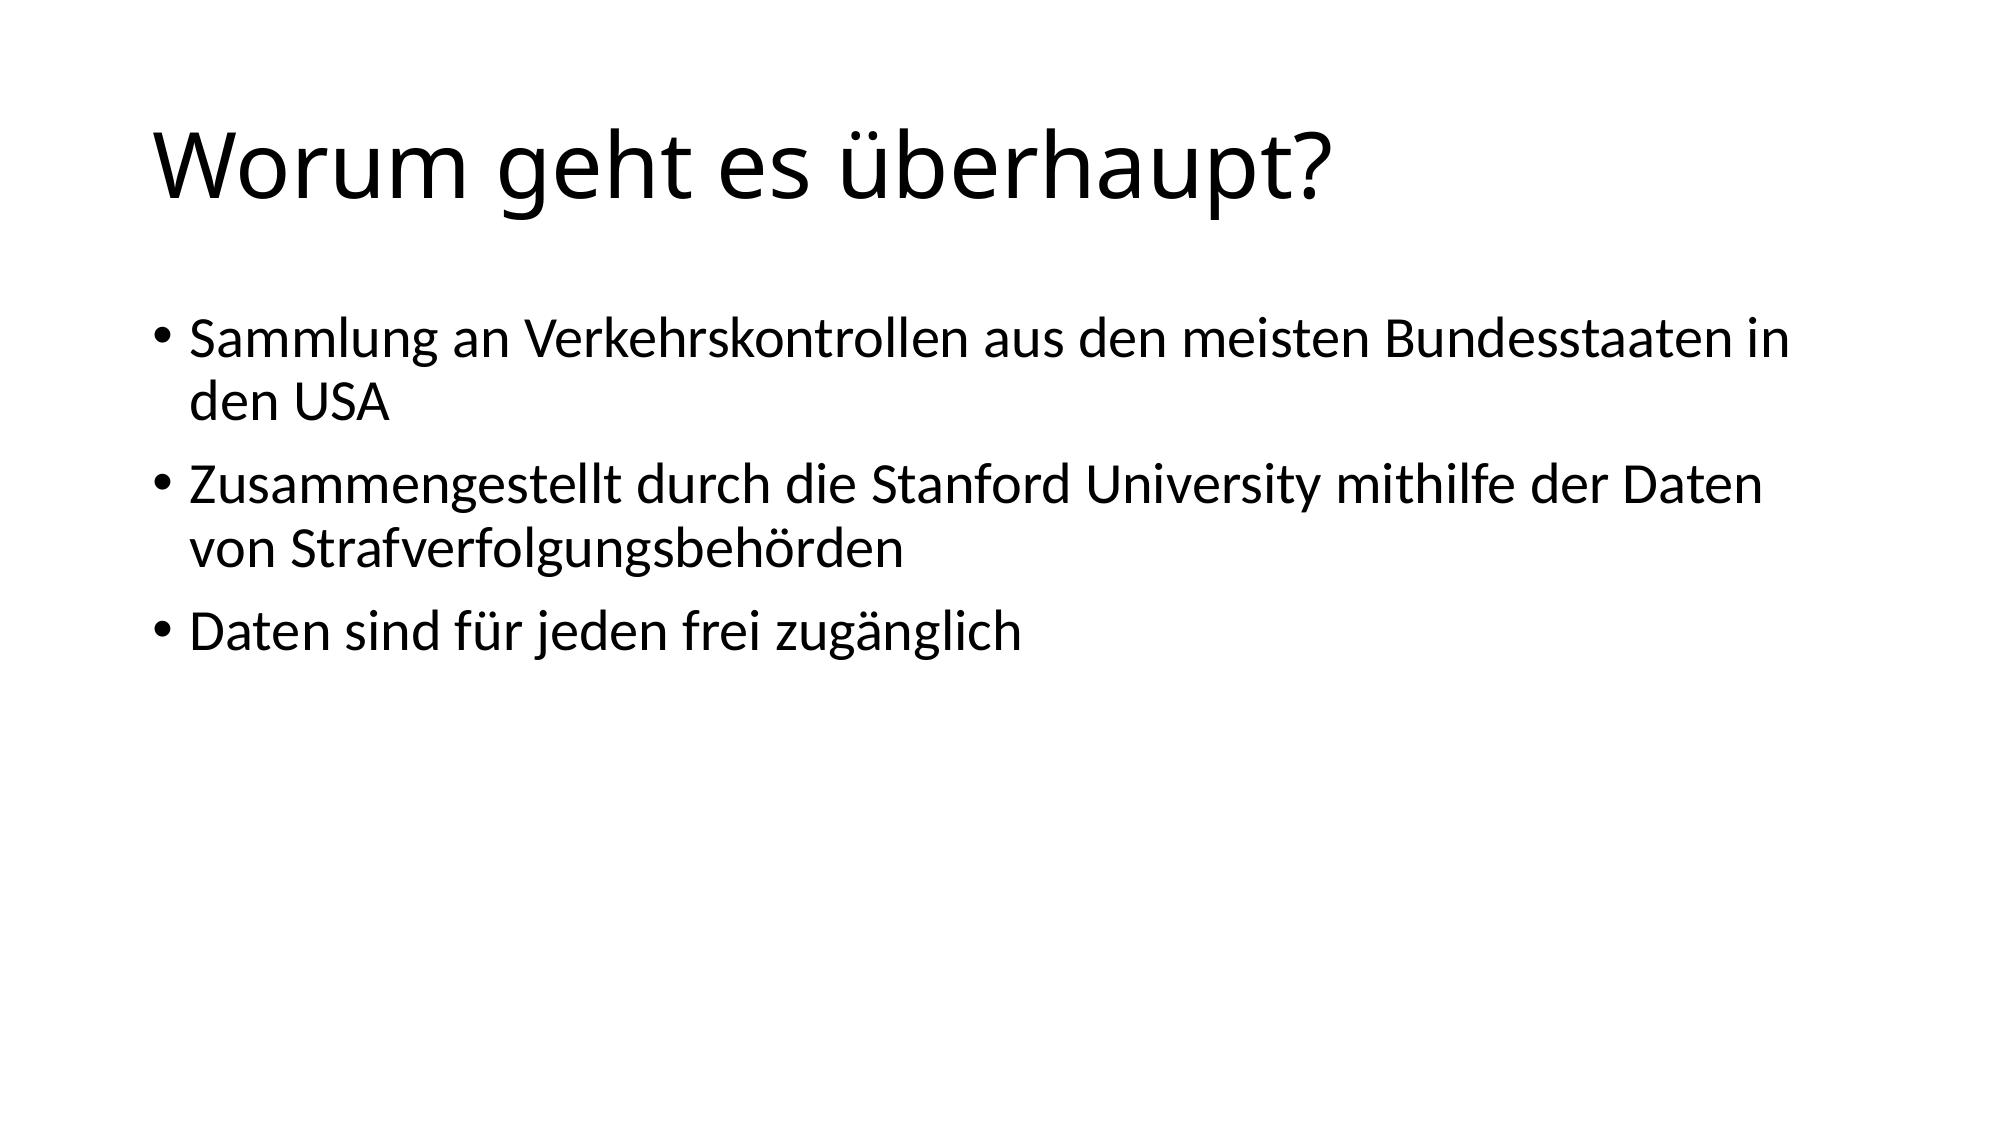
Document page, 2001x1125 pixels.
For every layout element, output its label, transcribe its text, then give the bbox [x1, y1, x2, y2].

list Sammlung an Verkehrskontrollen aus den meisten Bundesstaaten in den USA Zusammengestellt durch die Stanford University mithilfe der Daten von Strafverfolgungsbehörden Daten sind für jeden frei zugänglich [137, 299, 1863, 1014]
title Worum geht es überhaupt? [137, 59, 1863, 278]
